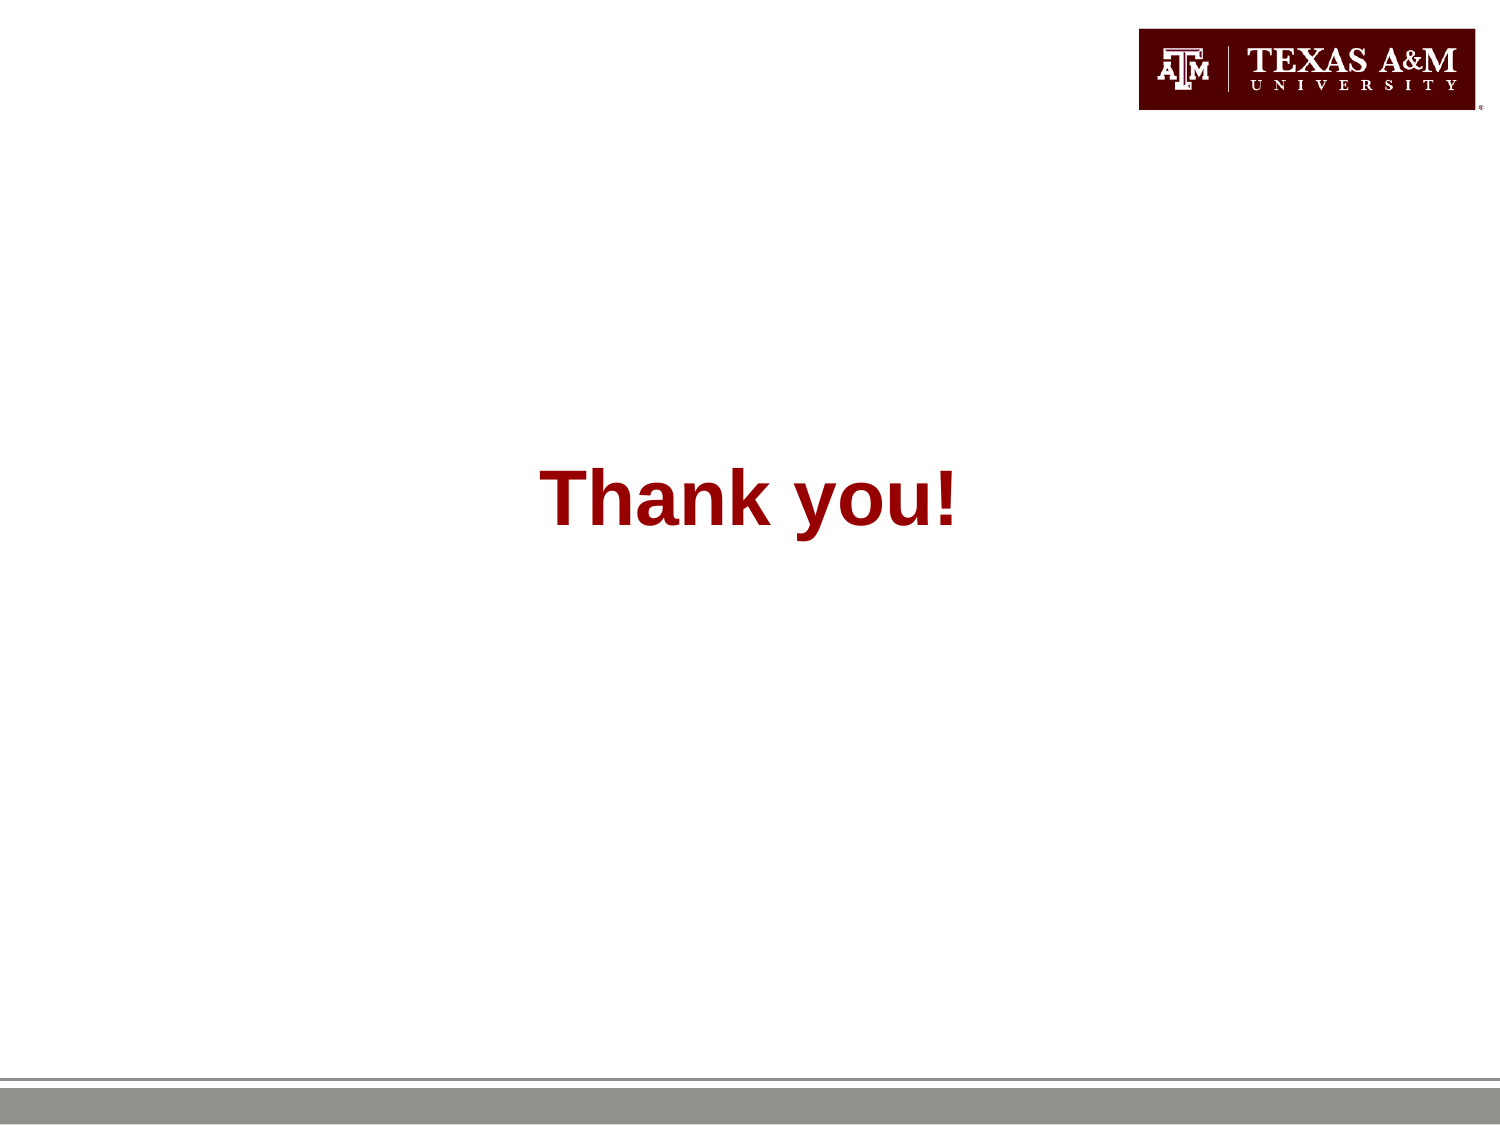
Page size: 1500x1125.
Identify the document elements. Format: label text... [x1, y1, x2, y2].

picture [1118, 0, 1500, 208]
title Thank you! [75, 439, 1425, 550]
